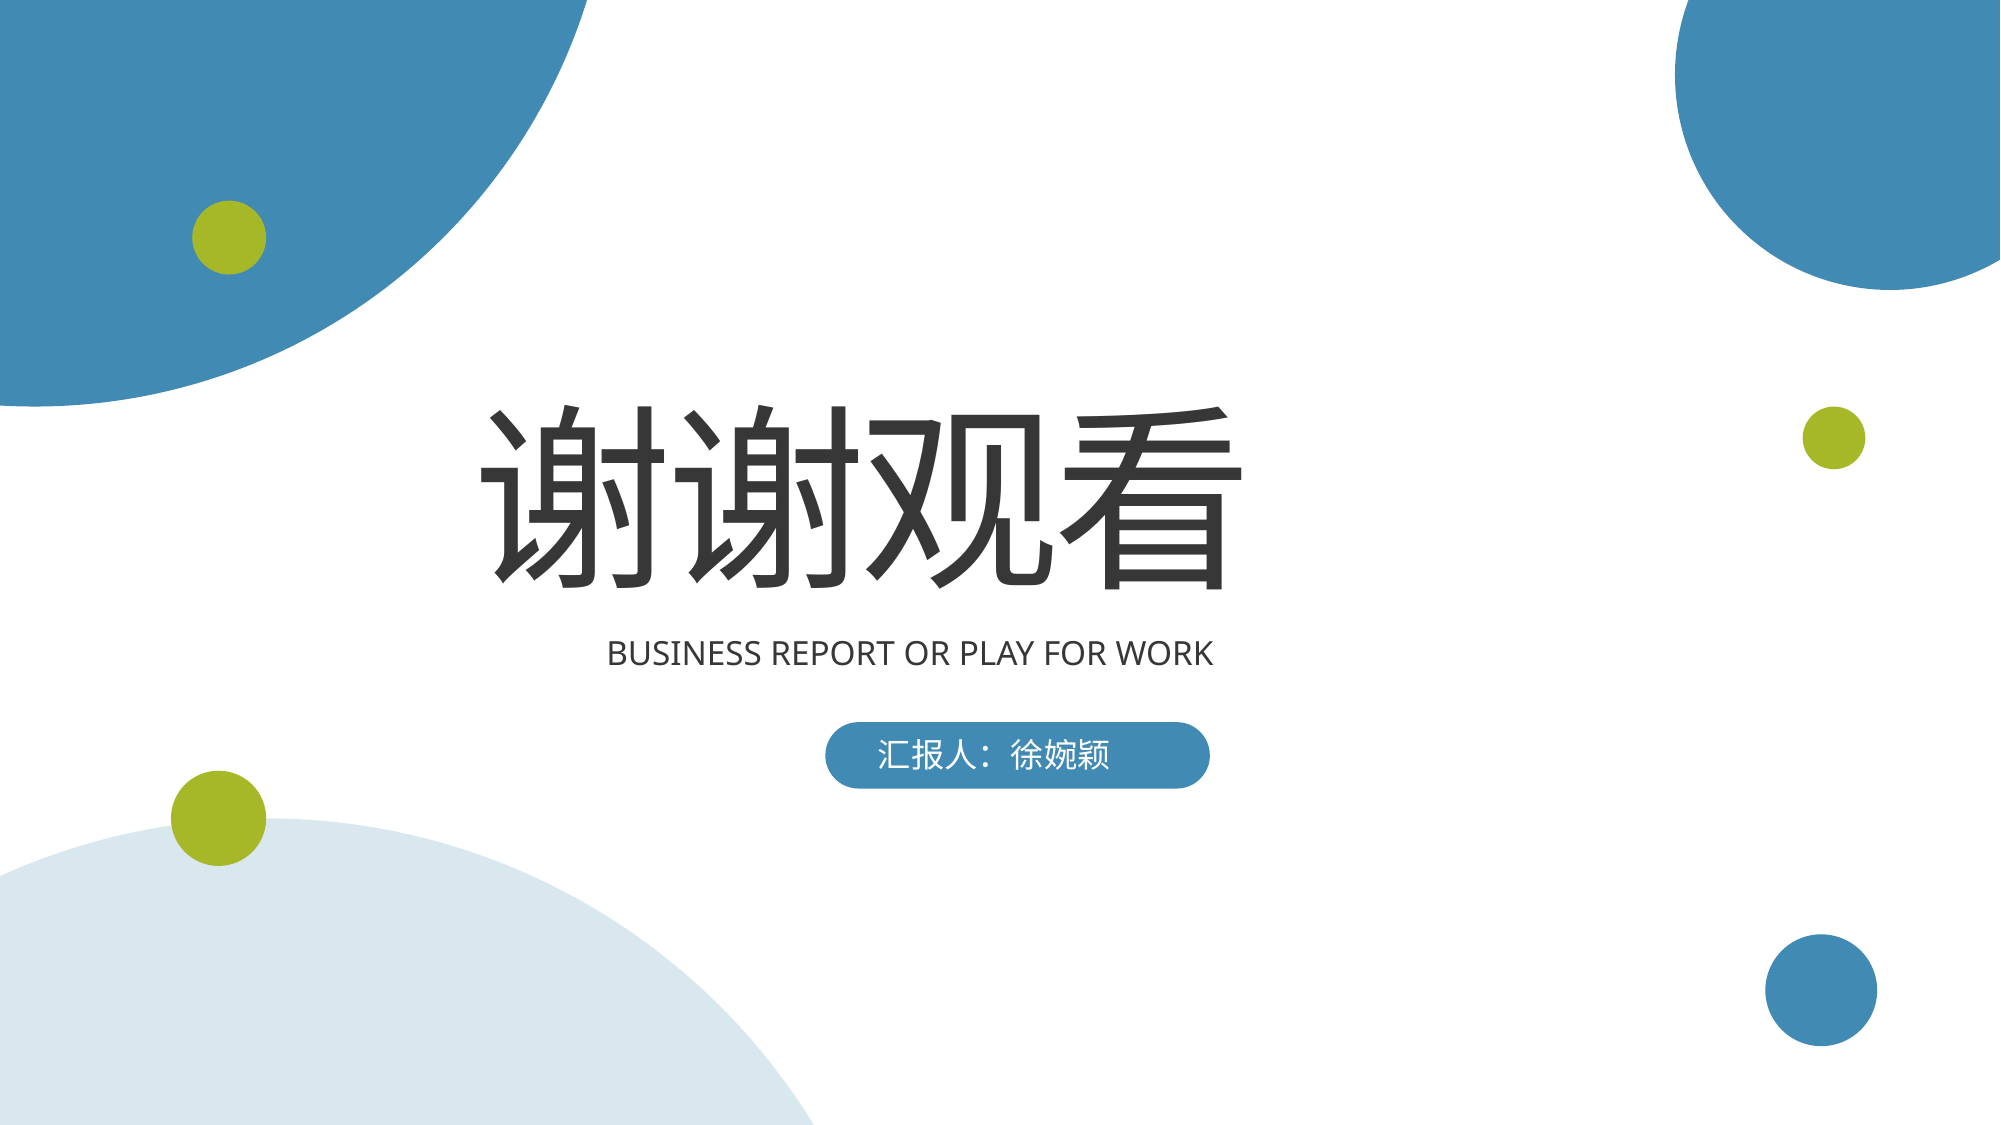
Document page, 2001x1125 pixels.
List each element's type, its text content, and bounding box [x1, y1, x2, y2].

text_box [1764, 933, 1879, 1048]
text_box [191, 199, 268, 276]
text_box BUSINESS REPORT OR PLAY FOR WORK [591, 624, 1392, 679]
text_box 谢谢观看 [457, 366, 1550, 622]
text_box [824, 721, 1212, 790]
text_box [169, 769, 268, 867]
text_box [1801, 405, 1867, 471]
text_box [1673, 0, 2000, 291]
text_box [0, 817, 816, 1125]
text_box 汇报人：徐婉颖 [863, 726, 1172, 782]
text_box [0, 0, 589, 408]
